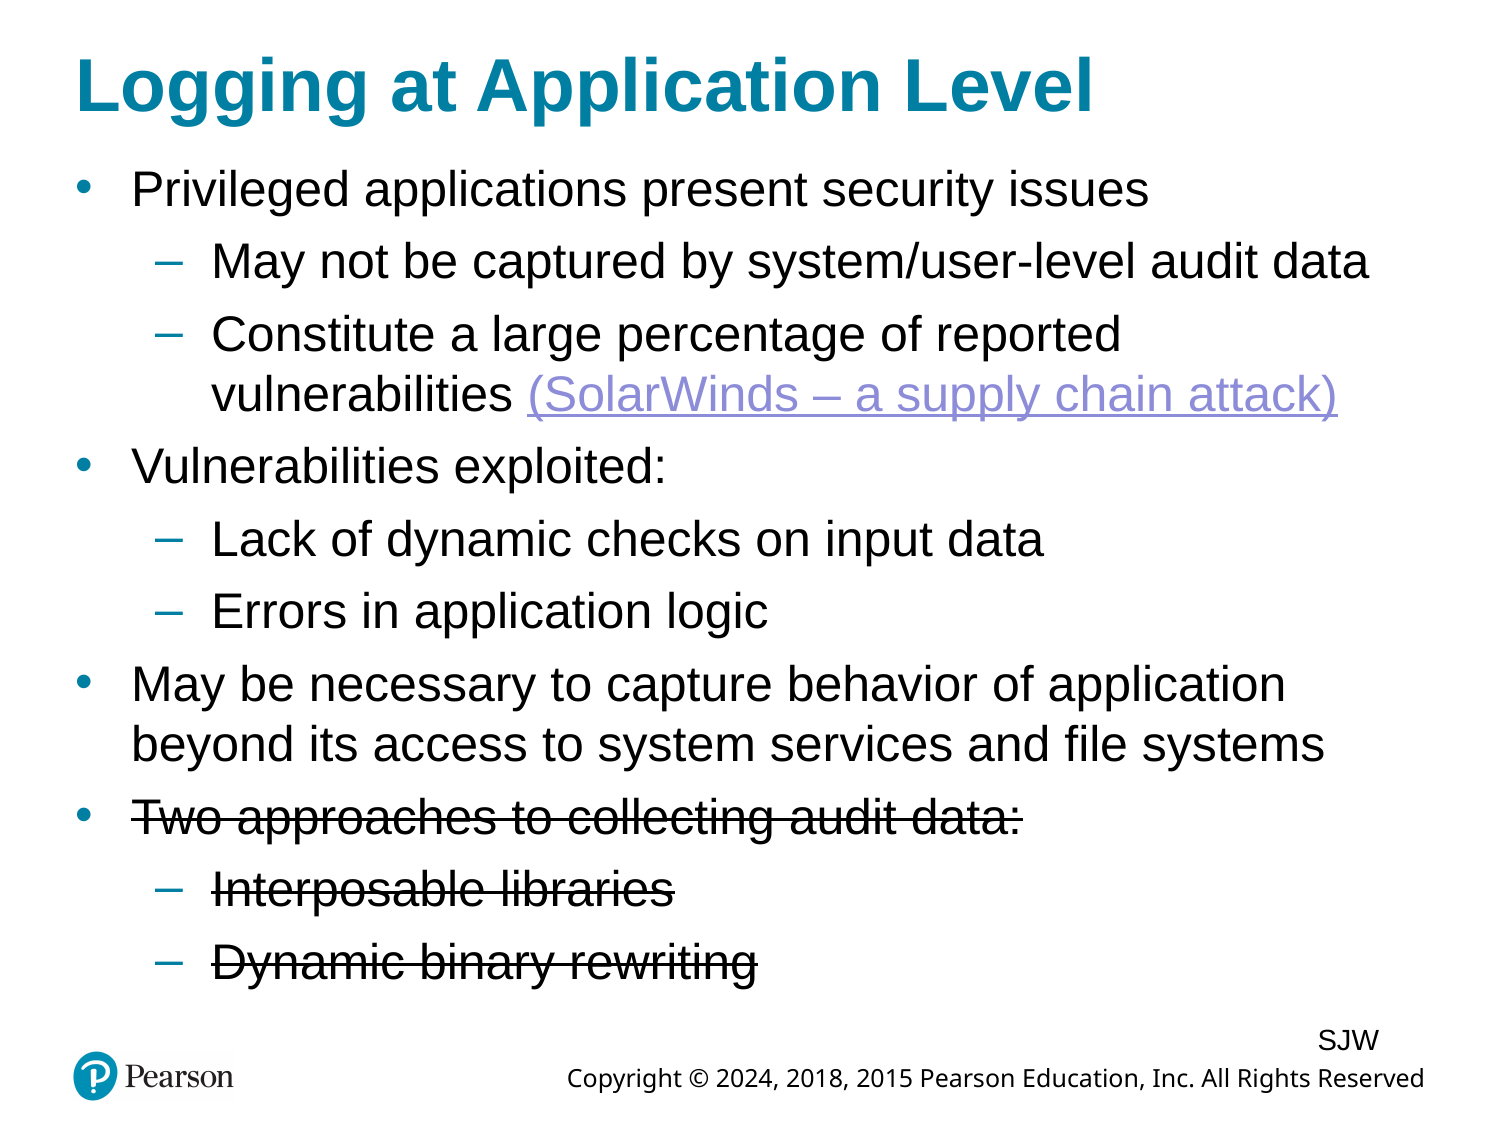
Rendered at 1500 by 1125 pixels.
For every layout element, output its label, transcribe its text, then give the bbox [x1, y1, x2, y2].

picture [72, 1050, 235, 1102]
text_box SJW [1302, 1013, 1395, 1064]
title Logging at Application Level [75, 0, 1433, 153]
list Privileged applications present security issues May not be captured by system/user-level audit data Constitute a large percentage of reported vulnerabilities (SolarWinds – a supply chain attack) Vulnerabilities exploited: Lack of dynamic checks on input data Errors in application logic May be necessary to capture behavior of application beyond its access to system services and file systems Two approaches to collecting audit data: Interposable libraries Dynamic binary rewriting [75, 153, 1433, 993]
